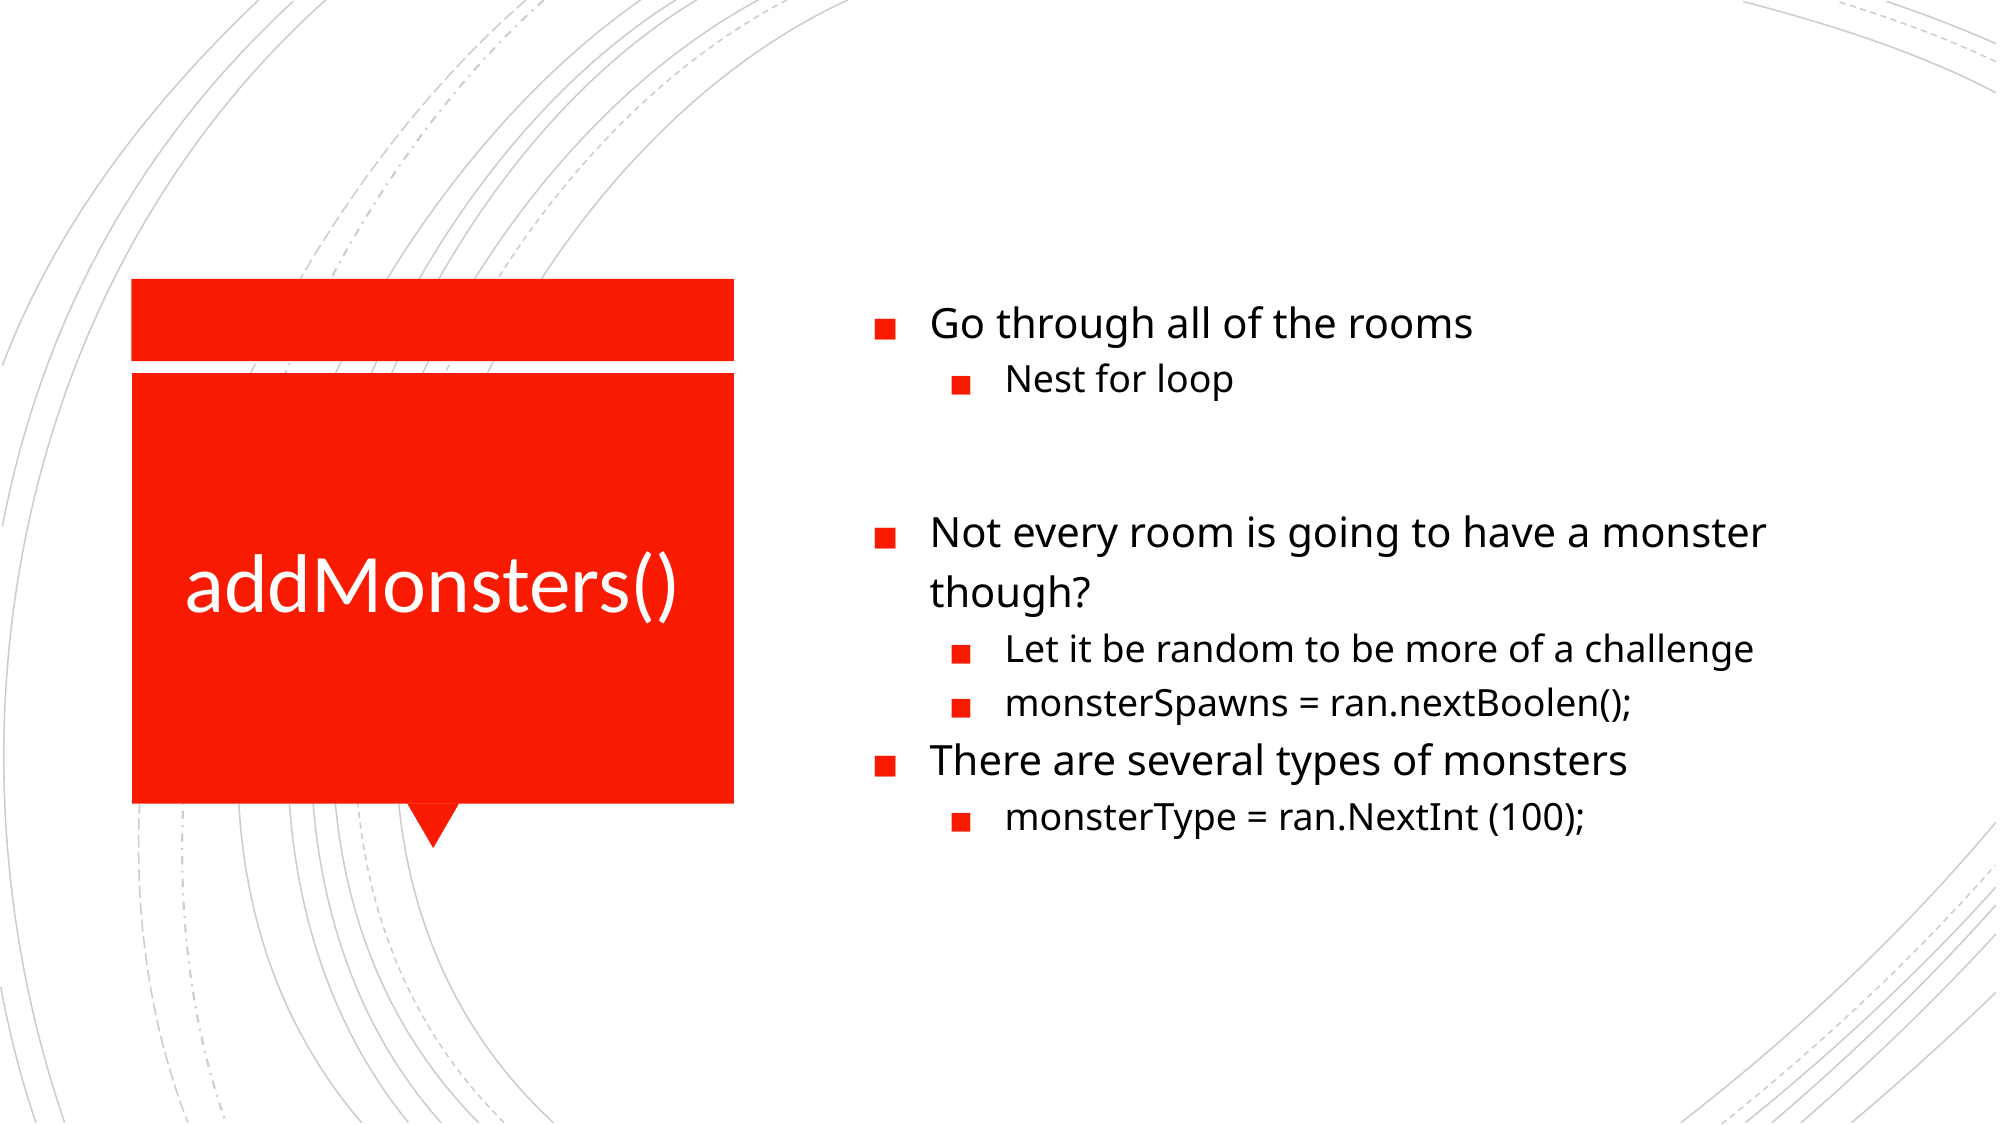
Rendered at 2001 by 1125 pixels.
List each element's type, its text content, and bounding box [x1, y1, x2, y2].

title addMonsters() [145, 385, 720, 789]
list Go through all of the rooms Nest for loop Not every room is going to have a monster though? Let it be random to be more of a challenge monsterSpawns = ran.nextBoolen(); There are several types of monsters monsterType = ran.NextInt (100); [839, 131, 1871, 993]
